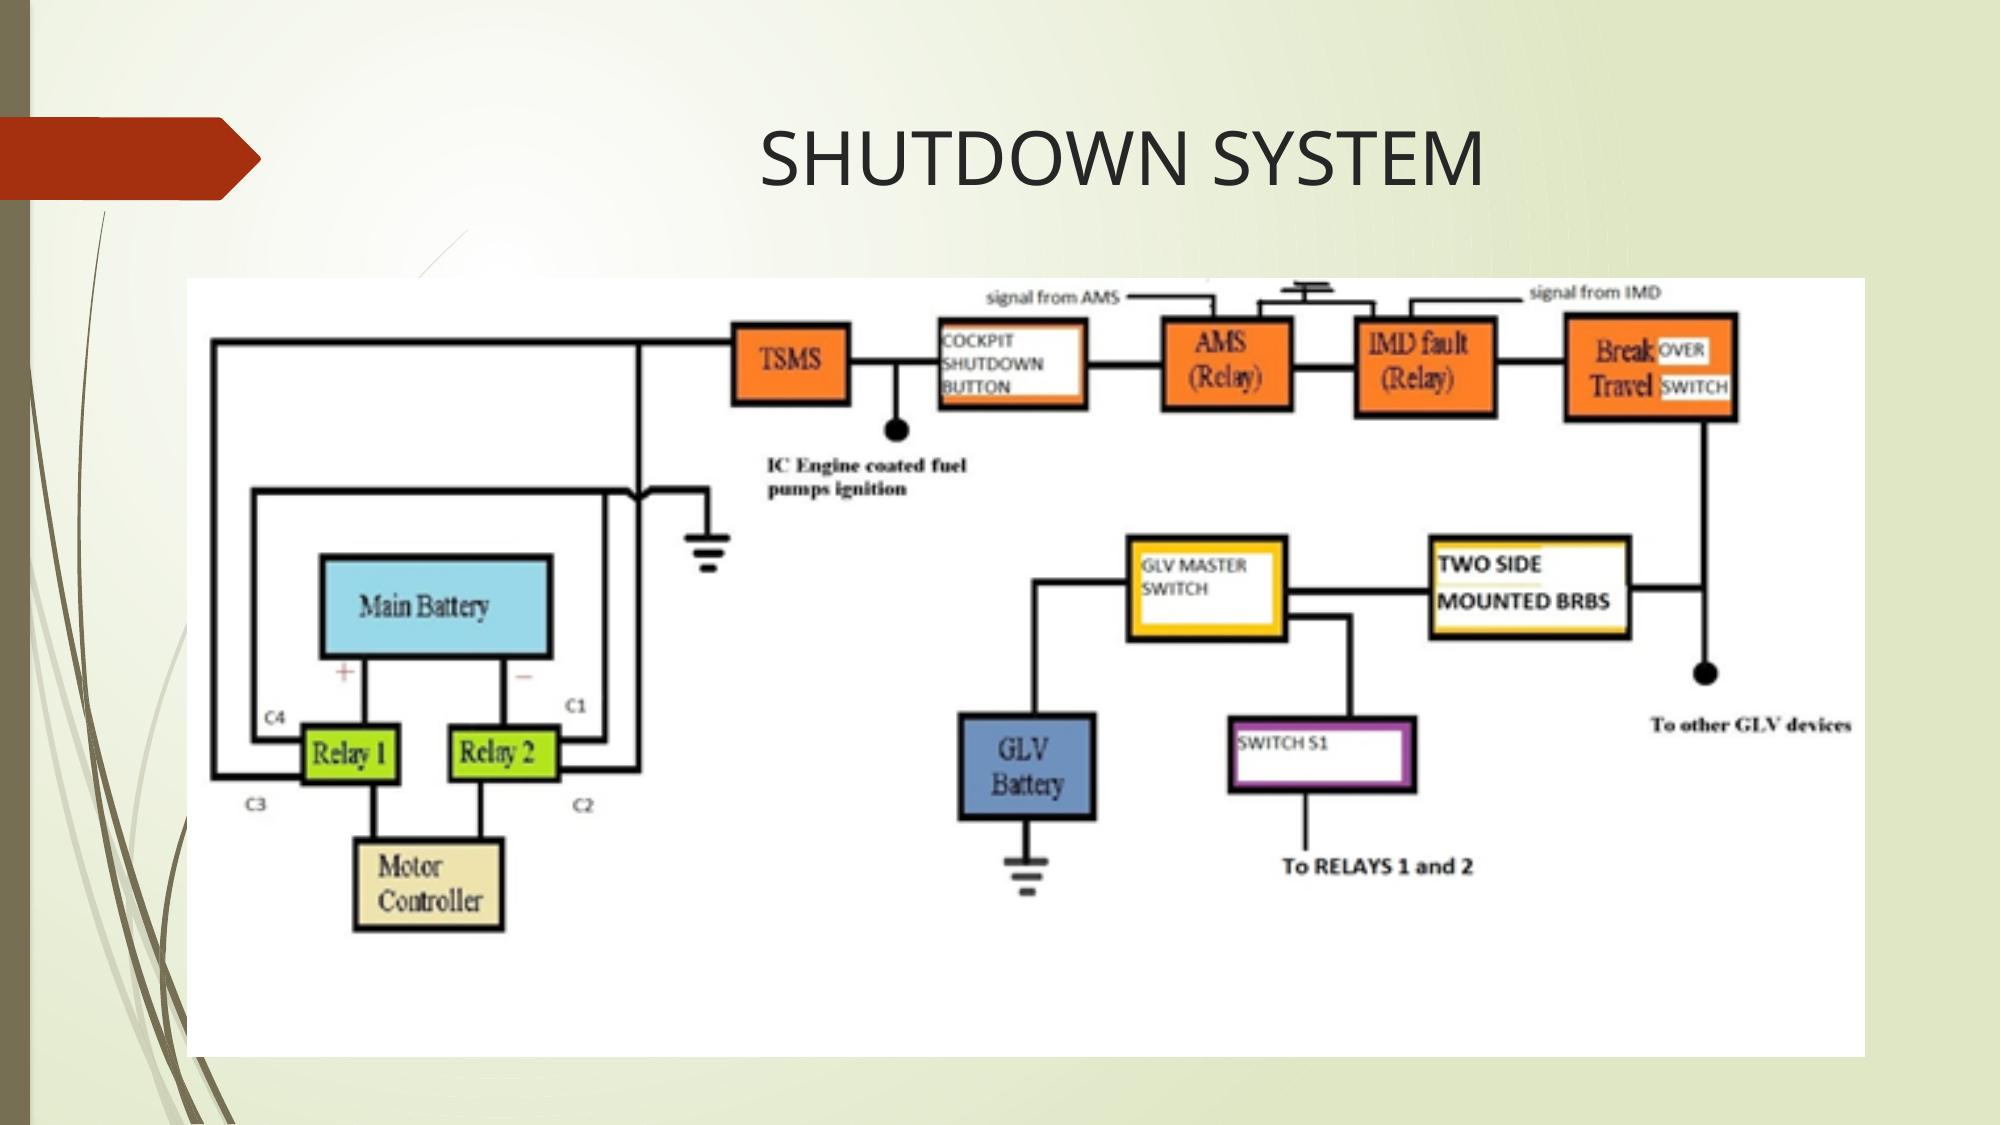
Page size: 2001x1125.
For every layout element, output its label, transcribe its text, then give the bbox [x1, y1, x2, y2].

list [187, 278, 1865, 1057]
title SHUTDOWN SYSTEM [425, 102, 1888, 313]
